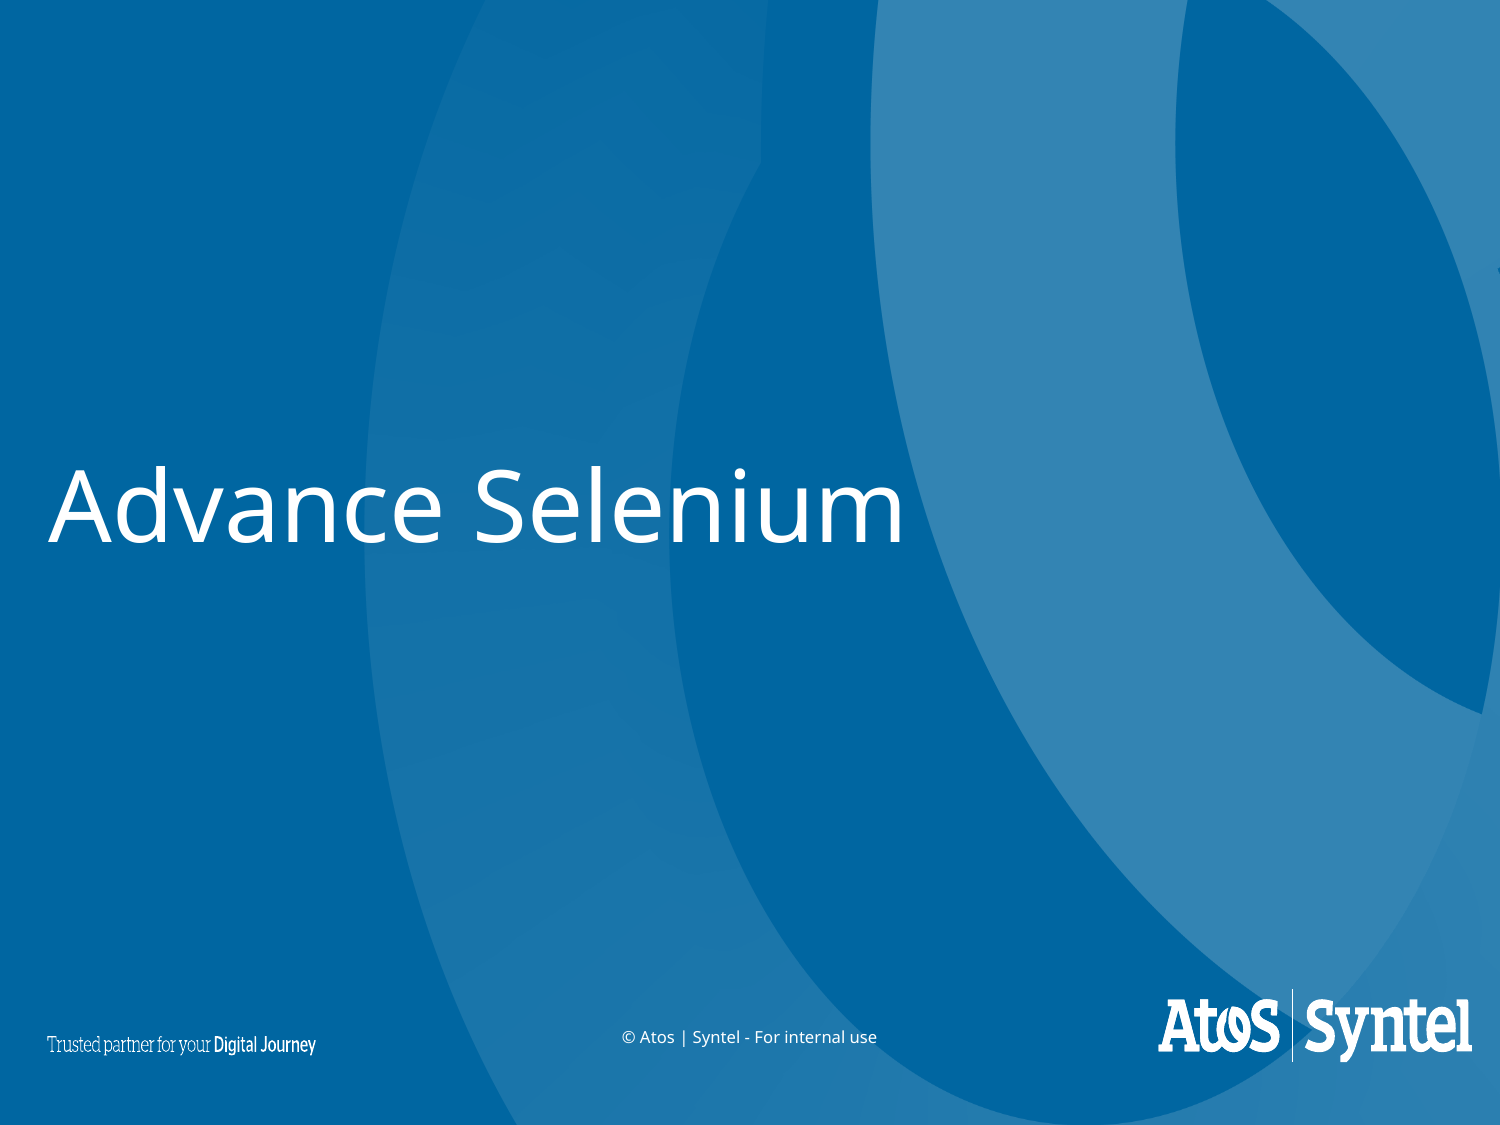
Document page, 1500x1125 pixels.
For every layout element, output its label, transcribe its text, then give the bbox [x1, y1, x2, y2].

title Advance Selenium [48, 444, 1422, 681]
picture [0, 0, 1500, 1125]
